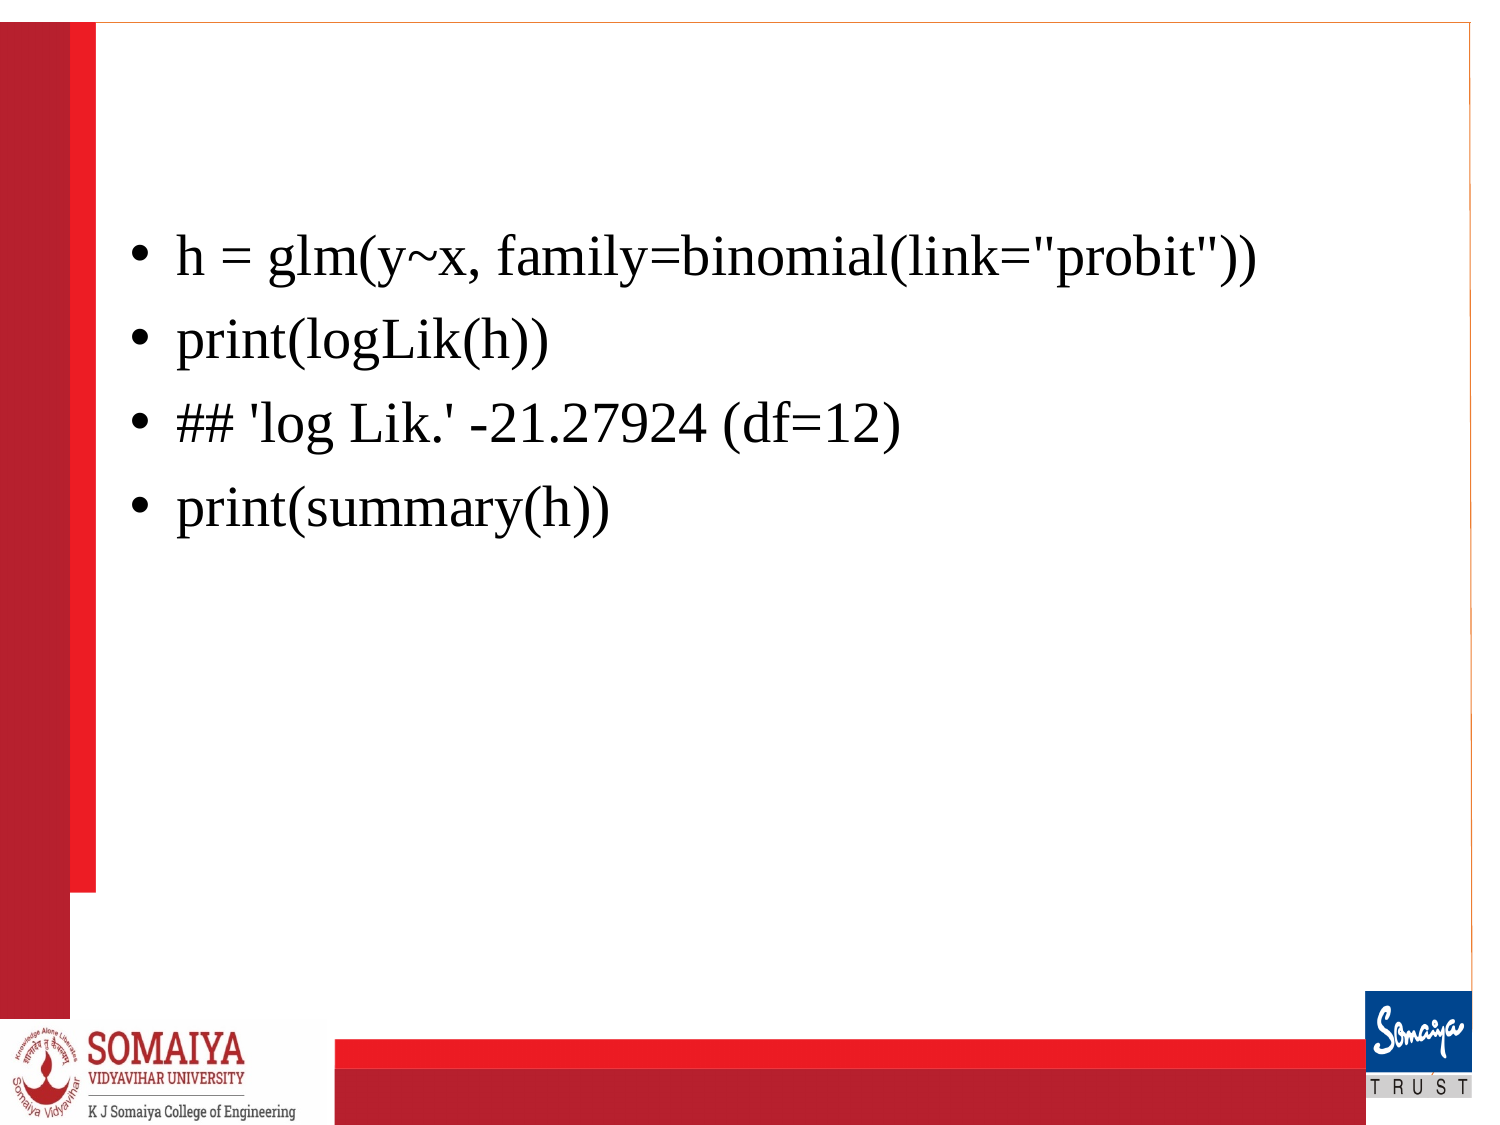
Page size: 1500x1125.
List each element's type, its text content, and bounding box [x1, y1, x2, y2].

picture [0, 22, 327, 1125]
list h = glm(y~x, family=binomial(link="probit")) print(logLik(h)) ## 'log Lik.' -21.27924 (df=12) print(summary(h)) [114, 217, 1465, 960]
picture [1365, 991, 1472, 1098]
picture [335, 1040, 1365, 1125]
